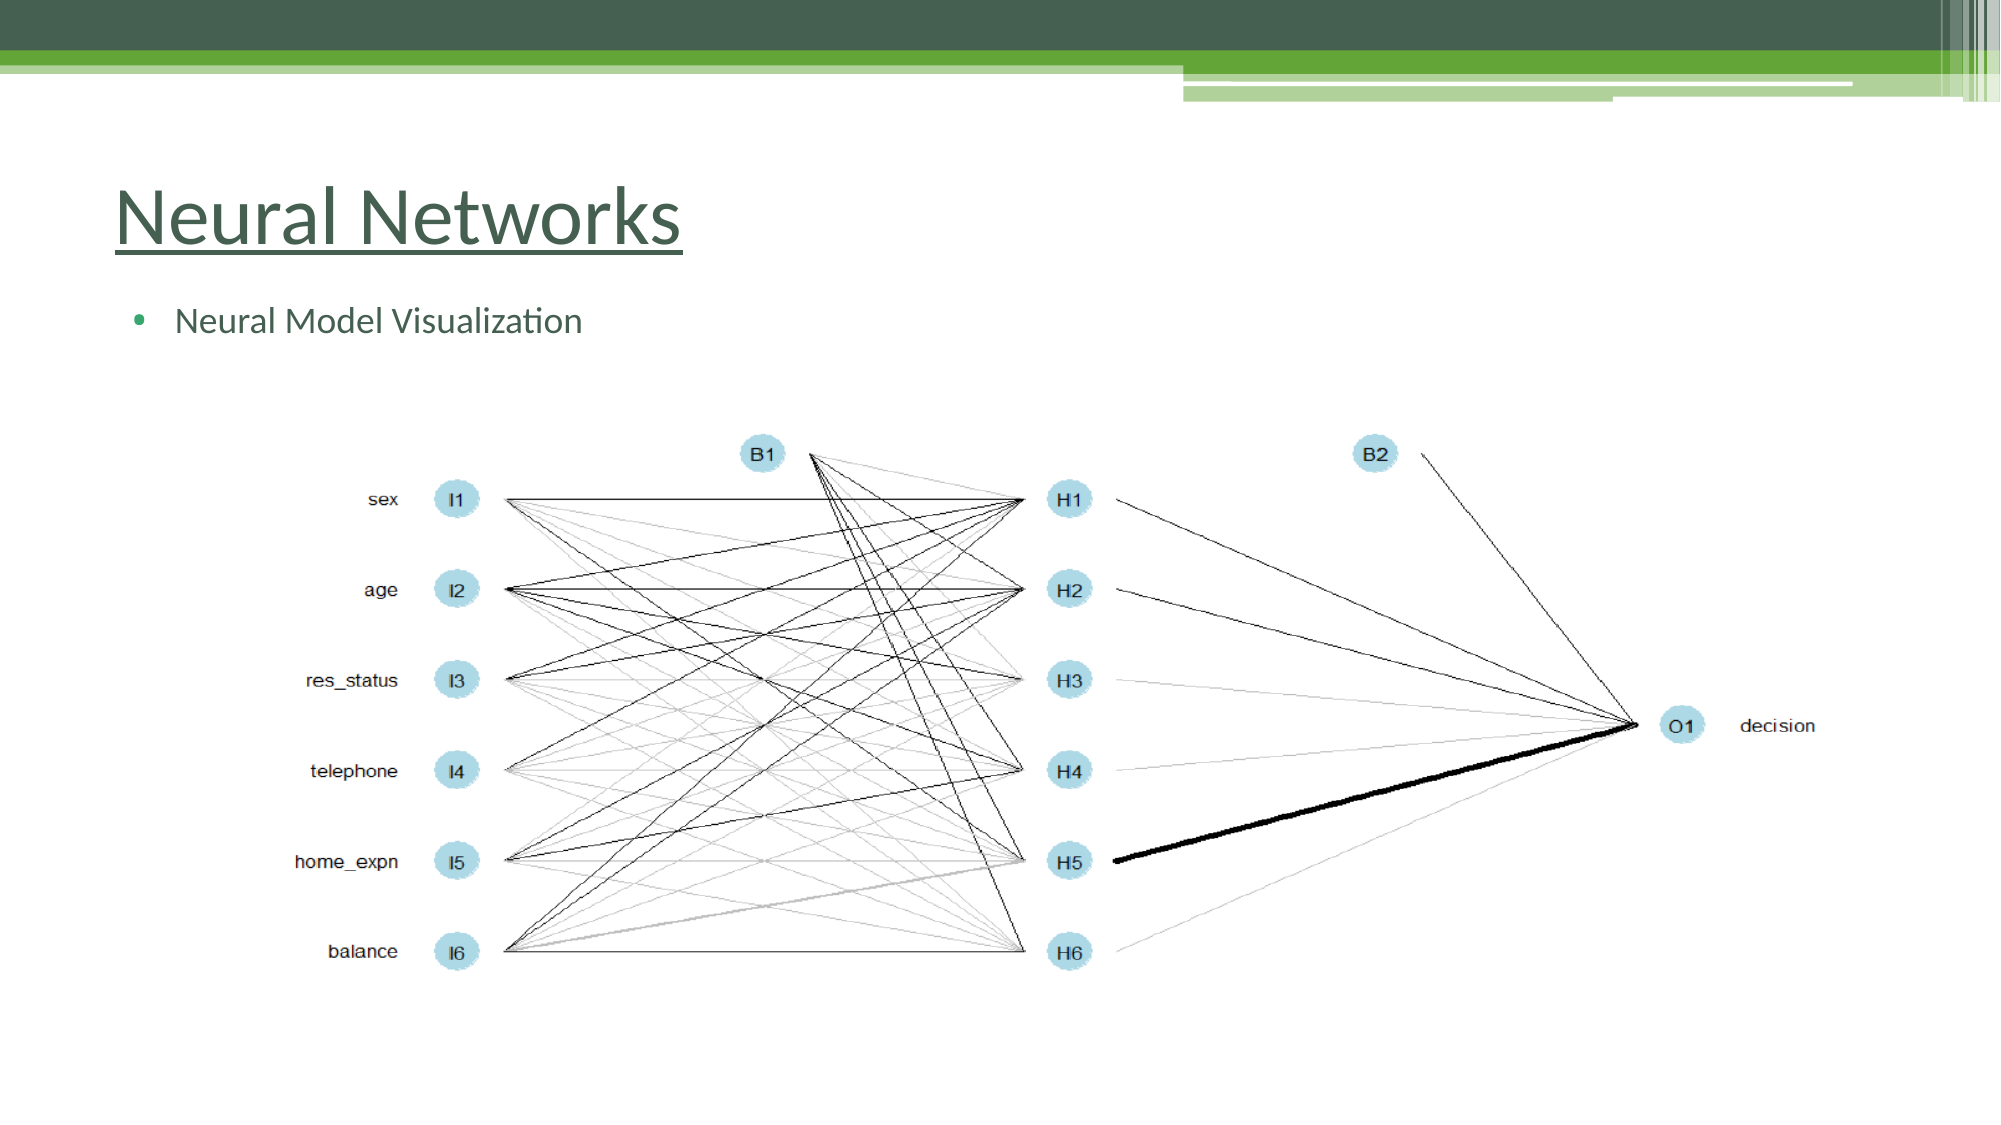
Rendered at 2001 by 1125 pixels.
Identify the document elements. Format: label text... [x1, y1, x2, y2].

title Neural Networks [99, 112, 1900, 310]
list Neural Model Visualization [99, 310, 1900, 1079]
picture [272, 376, 1823, 991]
